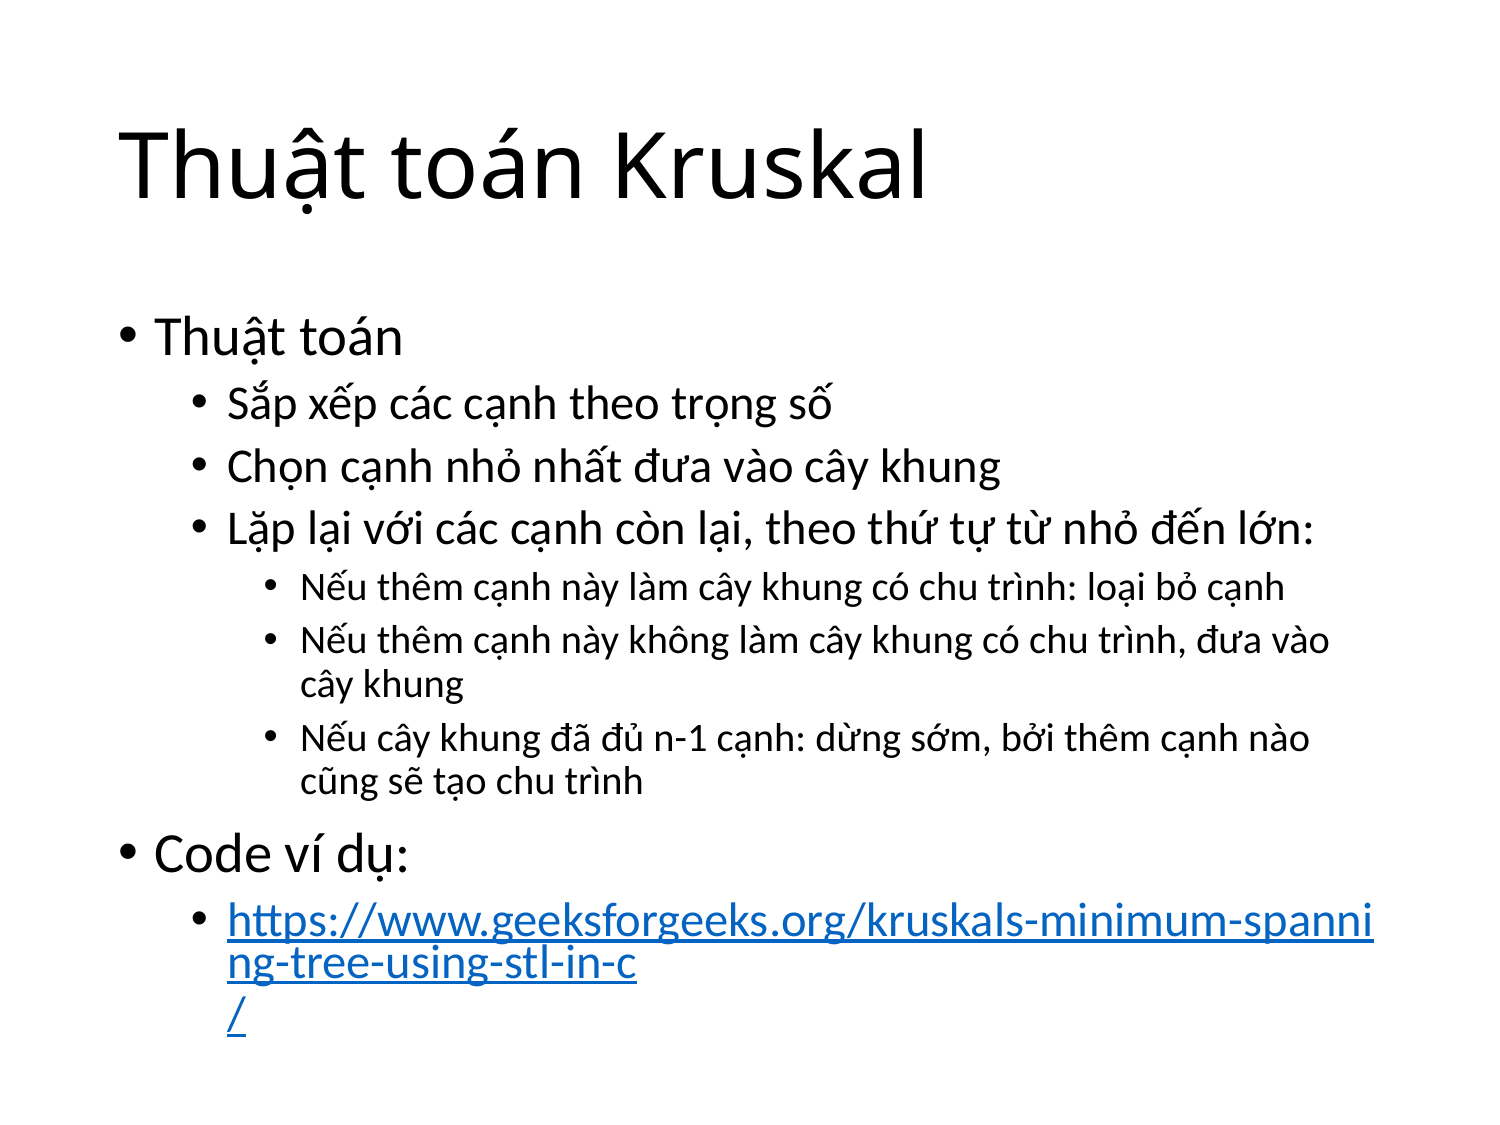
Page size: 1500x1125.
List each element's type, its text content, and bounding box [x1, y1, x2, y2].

list Thuật toán Sắp xếp các cạnh theo trọng số Chọn cạnh nhỏ nhất đưa vào cây khung Lặp lại với các cạnh còn lại, theo thứ tự từ nhỏ đến lớn: Nếu thêm cạnh này làm cây khung có chu trình: loại bỏ cạnh Nếu thêm cạnh này không làm cây khung có chu trình, đưa vào cây khung Nếu cây khung đã đủ n-1 cạnh: dừng sớm, bởi thêm cạnh nào cũng sẽ tạo chu trình Code ví dụ: https://www.geeksforgeeks.org/kruskals-minimum-spanning-tree-using-stl-in-c/ [103, 299, 1397, 1014]
title Thuật toán Kruskal [103, 59, 1397, 278]
